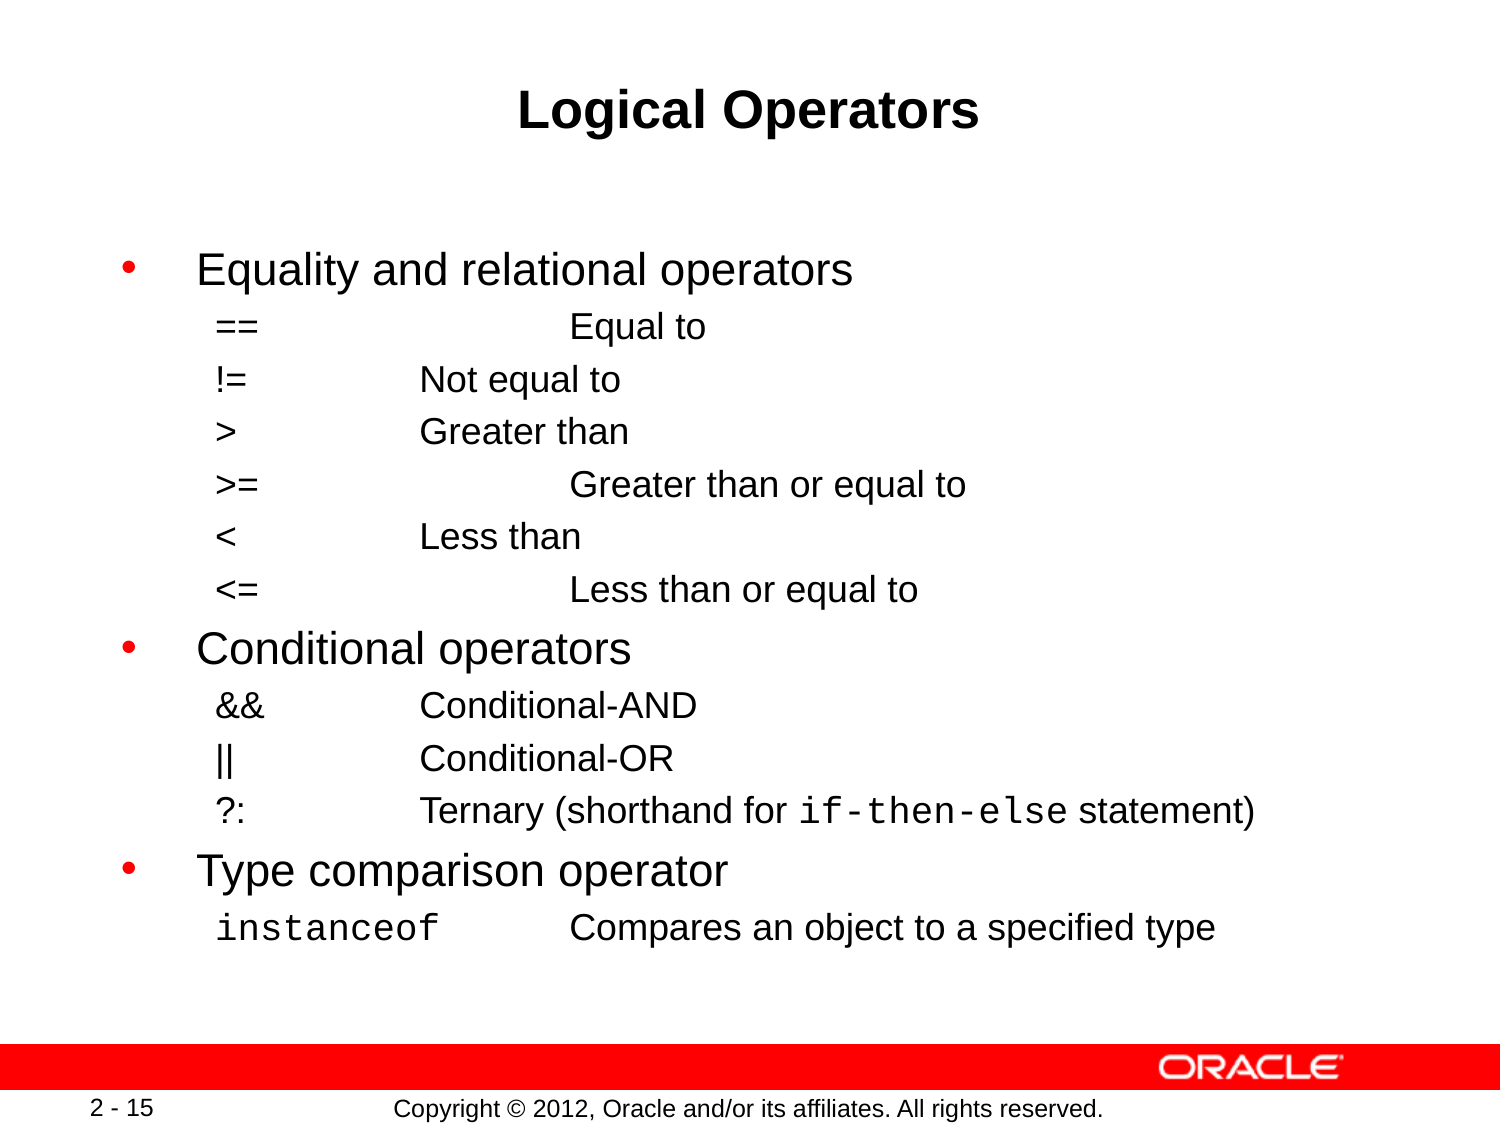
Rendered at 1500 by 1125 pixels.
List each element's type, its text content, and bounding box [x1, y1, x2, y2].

picture [0, 1044, 1500, 1090]
list Equality and relational operators == Equal to != Not equal to > Greater than >= Greater than or equal to < Less than <= Less than or equal to Conditional operators && Conditional-AND || Conditional-OR ?: Ternary (shorthand for if-then-else statement) Type comparison operator instanceof Compares an object to a specified type [99, 237, 1399, 994]
title Logical Operators [99, 72, 1399, 216]
